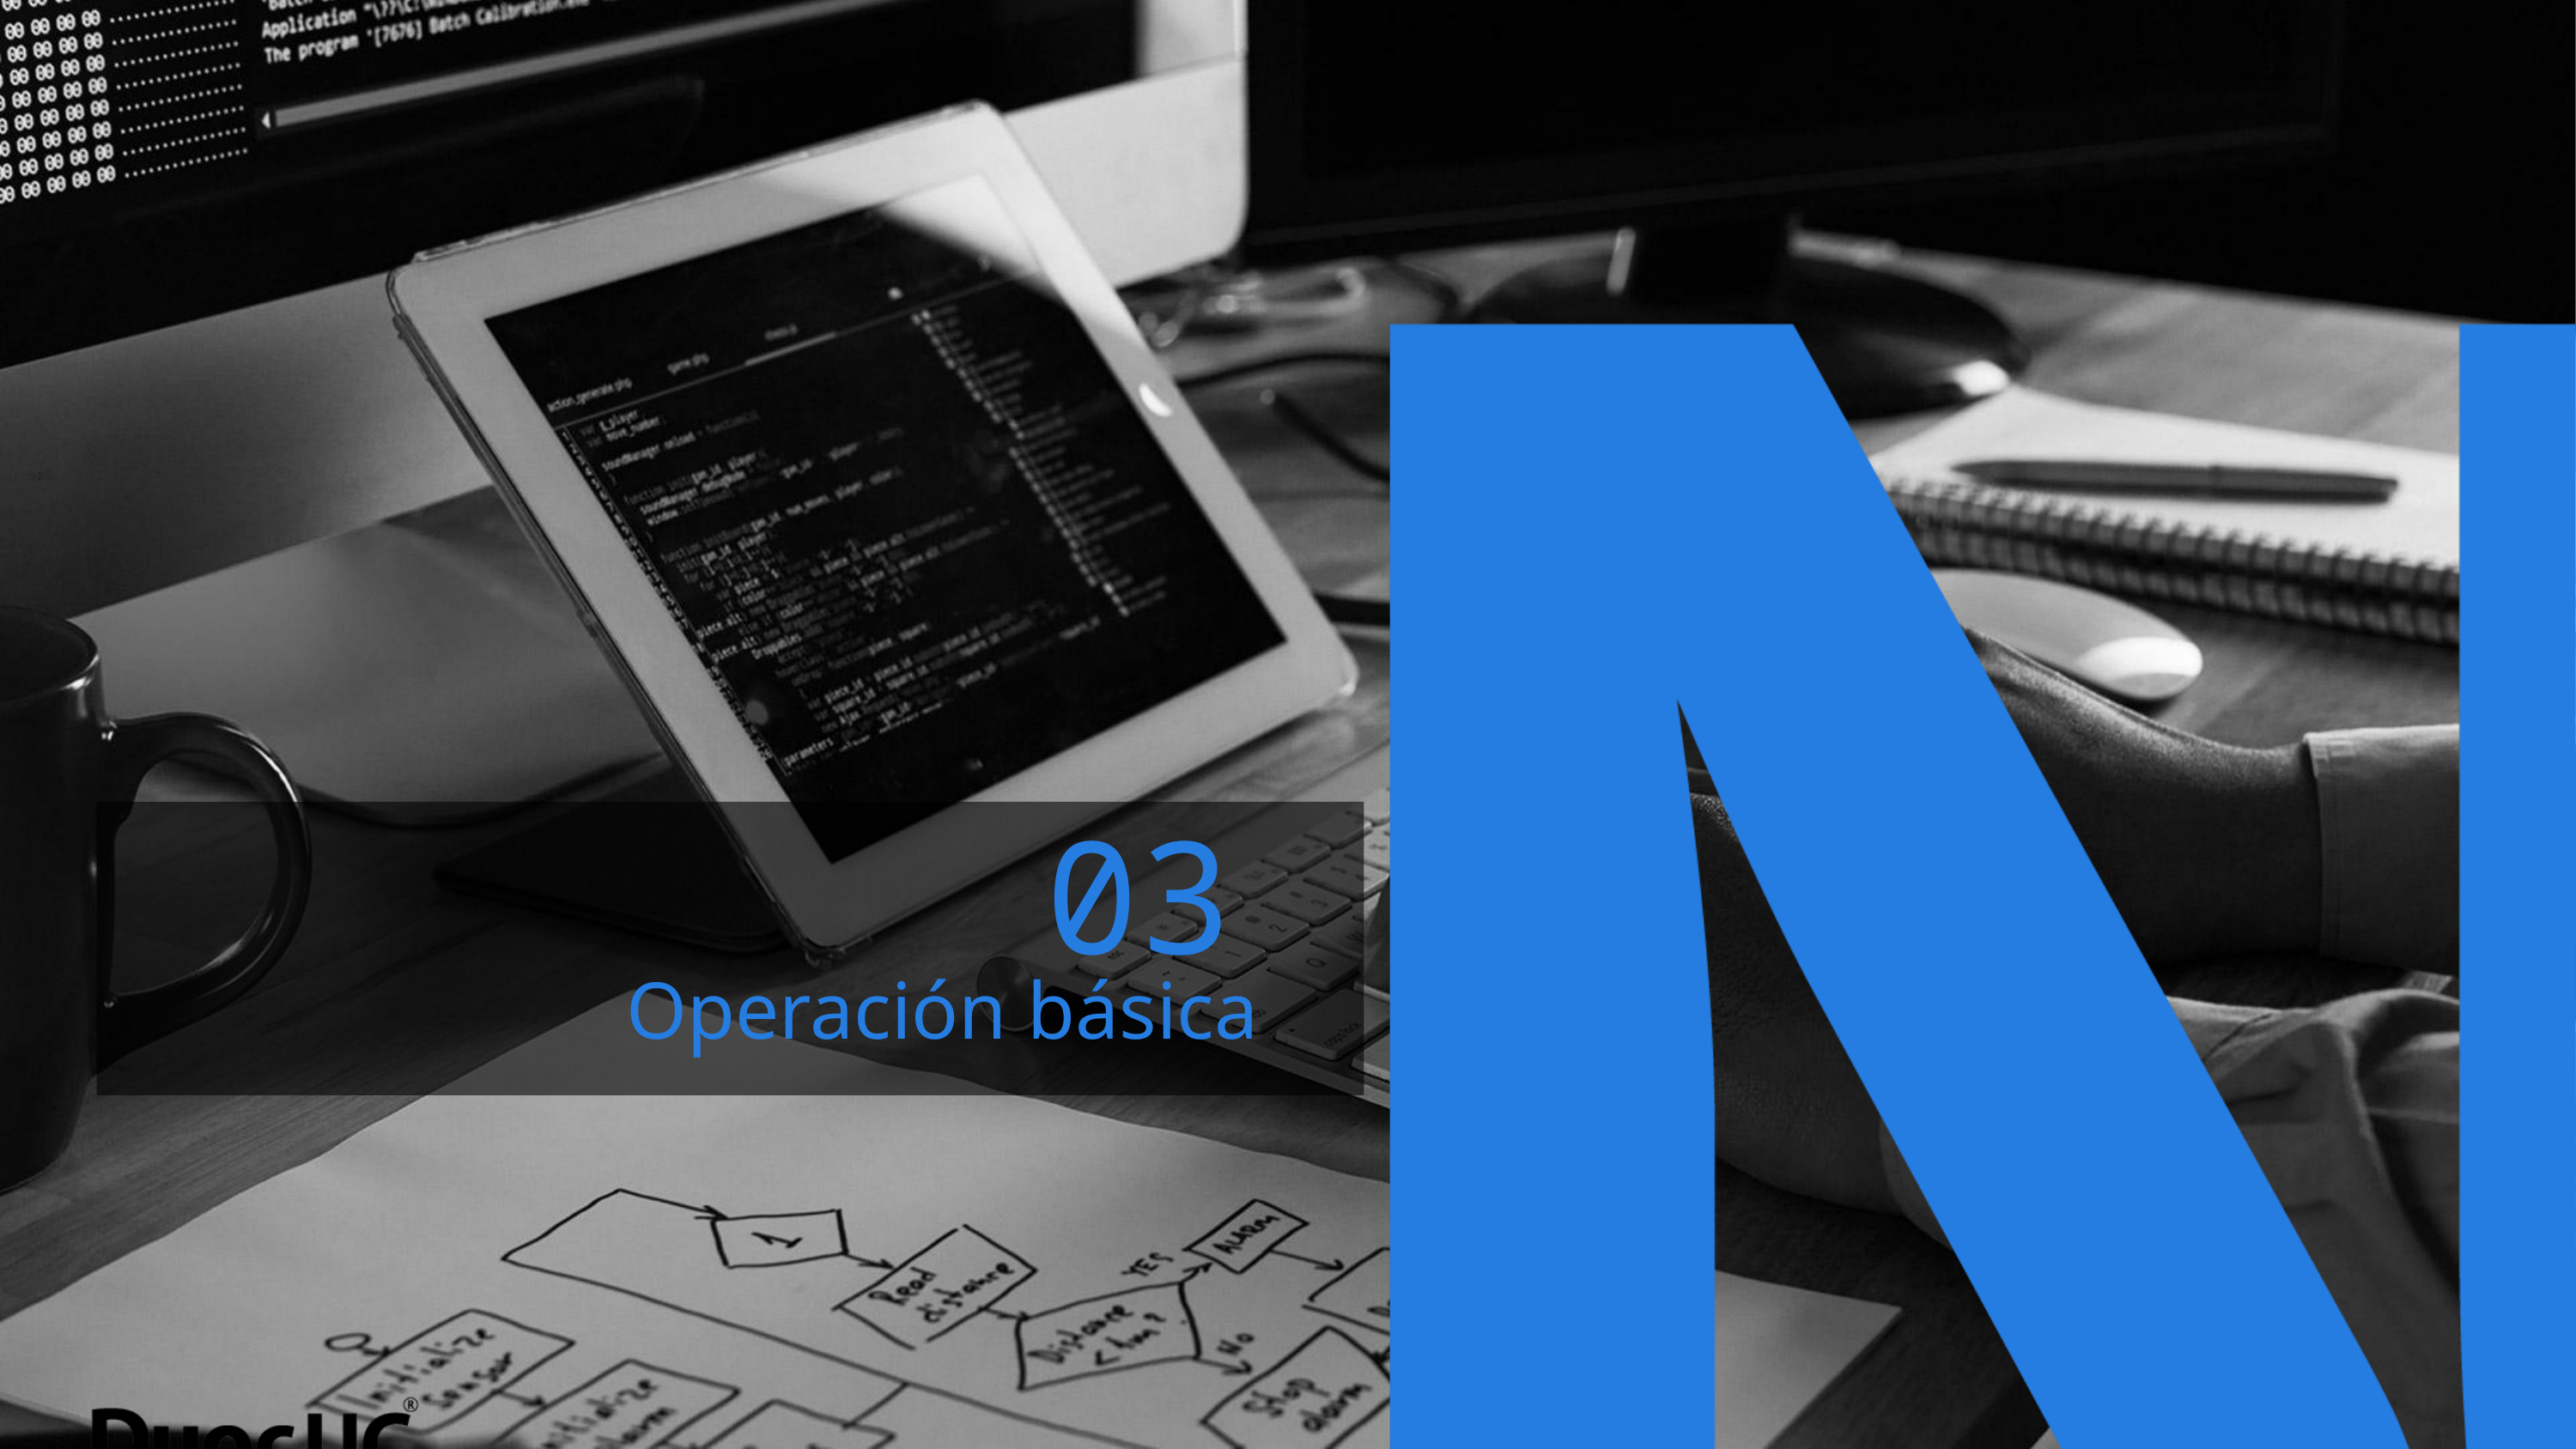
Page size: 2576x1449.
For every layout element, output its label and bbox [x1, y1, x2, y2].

text_box [0, 101, 2576, 1449]
text_box [0, 0, 2576, 100]
